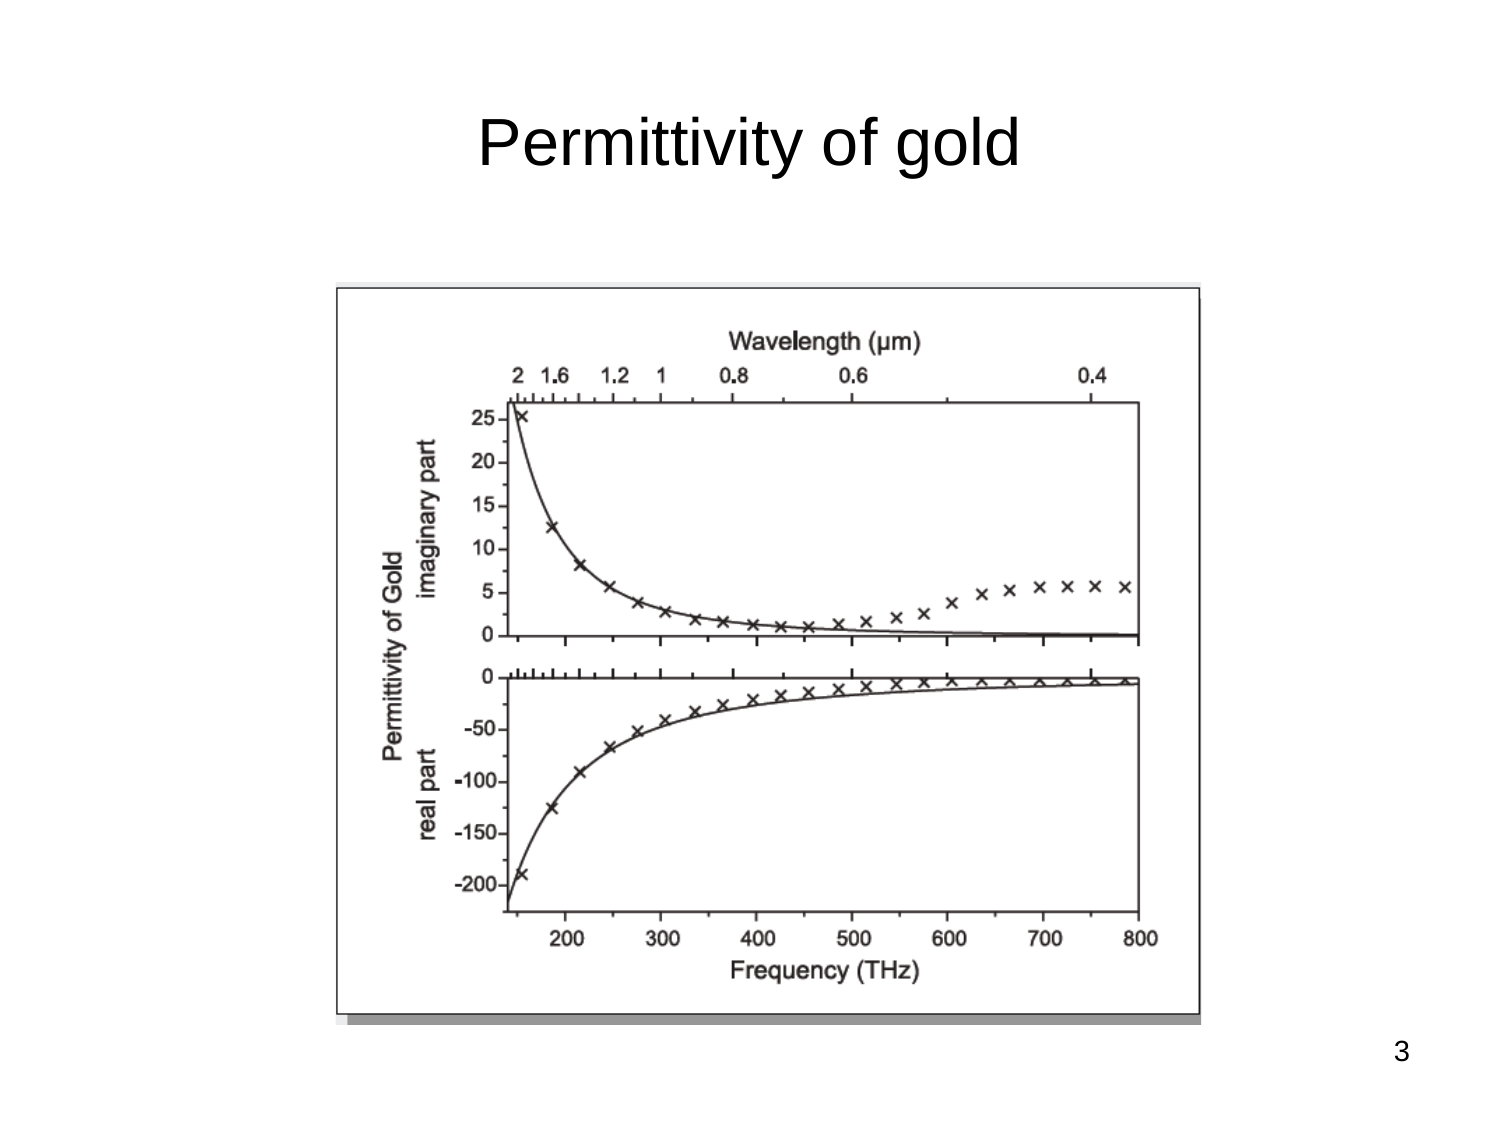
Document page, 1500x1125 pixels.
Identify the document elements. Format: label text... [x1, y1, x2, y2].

picture [335, 282, 1202, 1025]
slide_number 3 [1074, 1024, 1426, 1103]
title Permittivity of gold [74, 44, 1426, 233]
